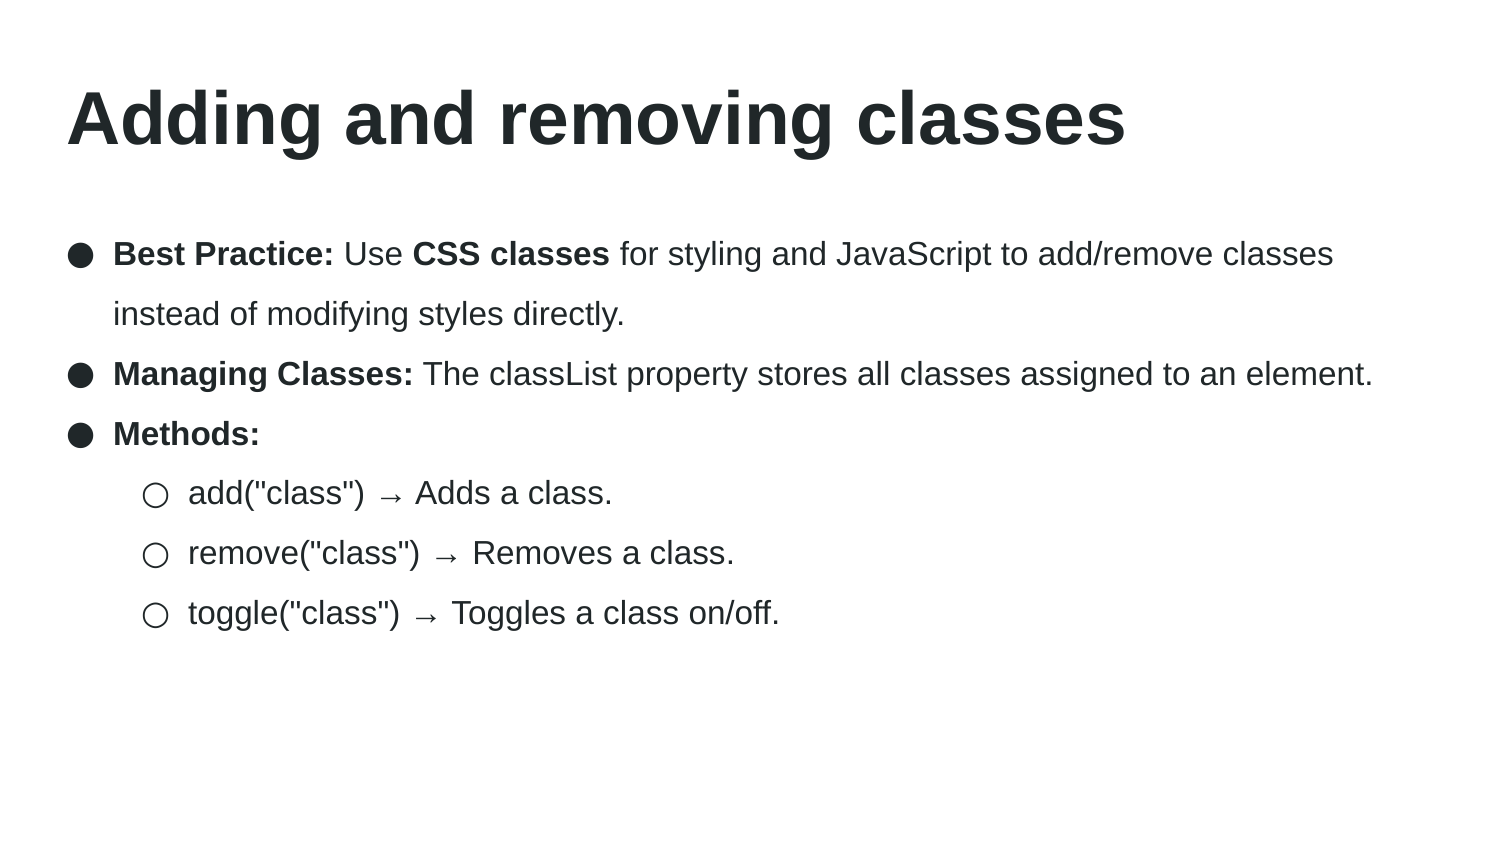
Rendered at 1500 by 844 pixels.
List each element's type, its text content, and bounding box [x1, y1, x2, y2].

list Best Practice: Use CSS classes for styling and JavaScript to add/remove classes instead of modifying styles directly. Managing Classes: The classList property stores all classes assigned to an element. Methods: add("class") → Adds a class. remove("class") → Removes a class. toggle("class") → Toggles a class on/off. [51, 177, 1449, 667]
title Adding and removing classes [51, 72, 1449, 167]
